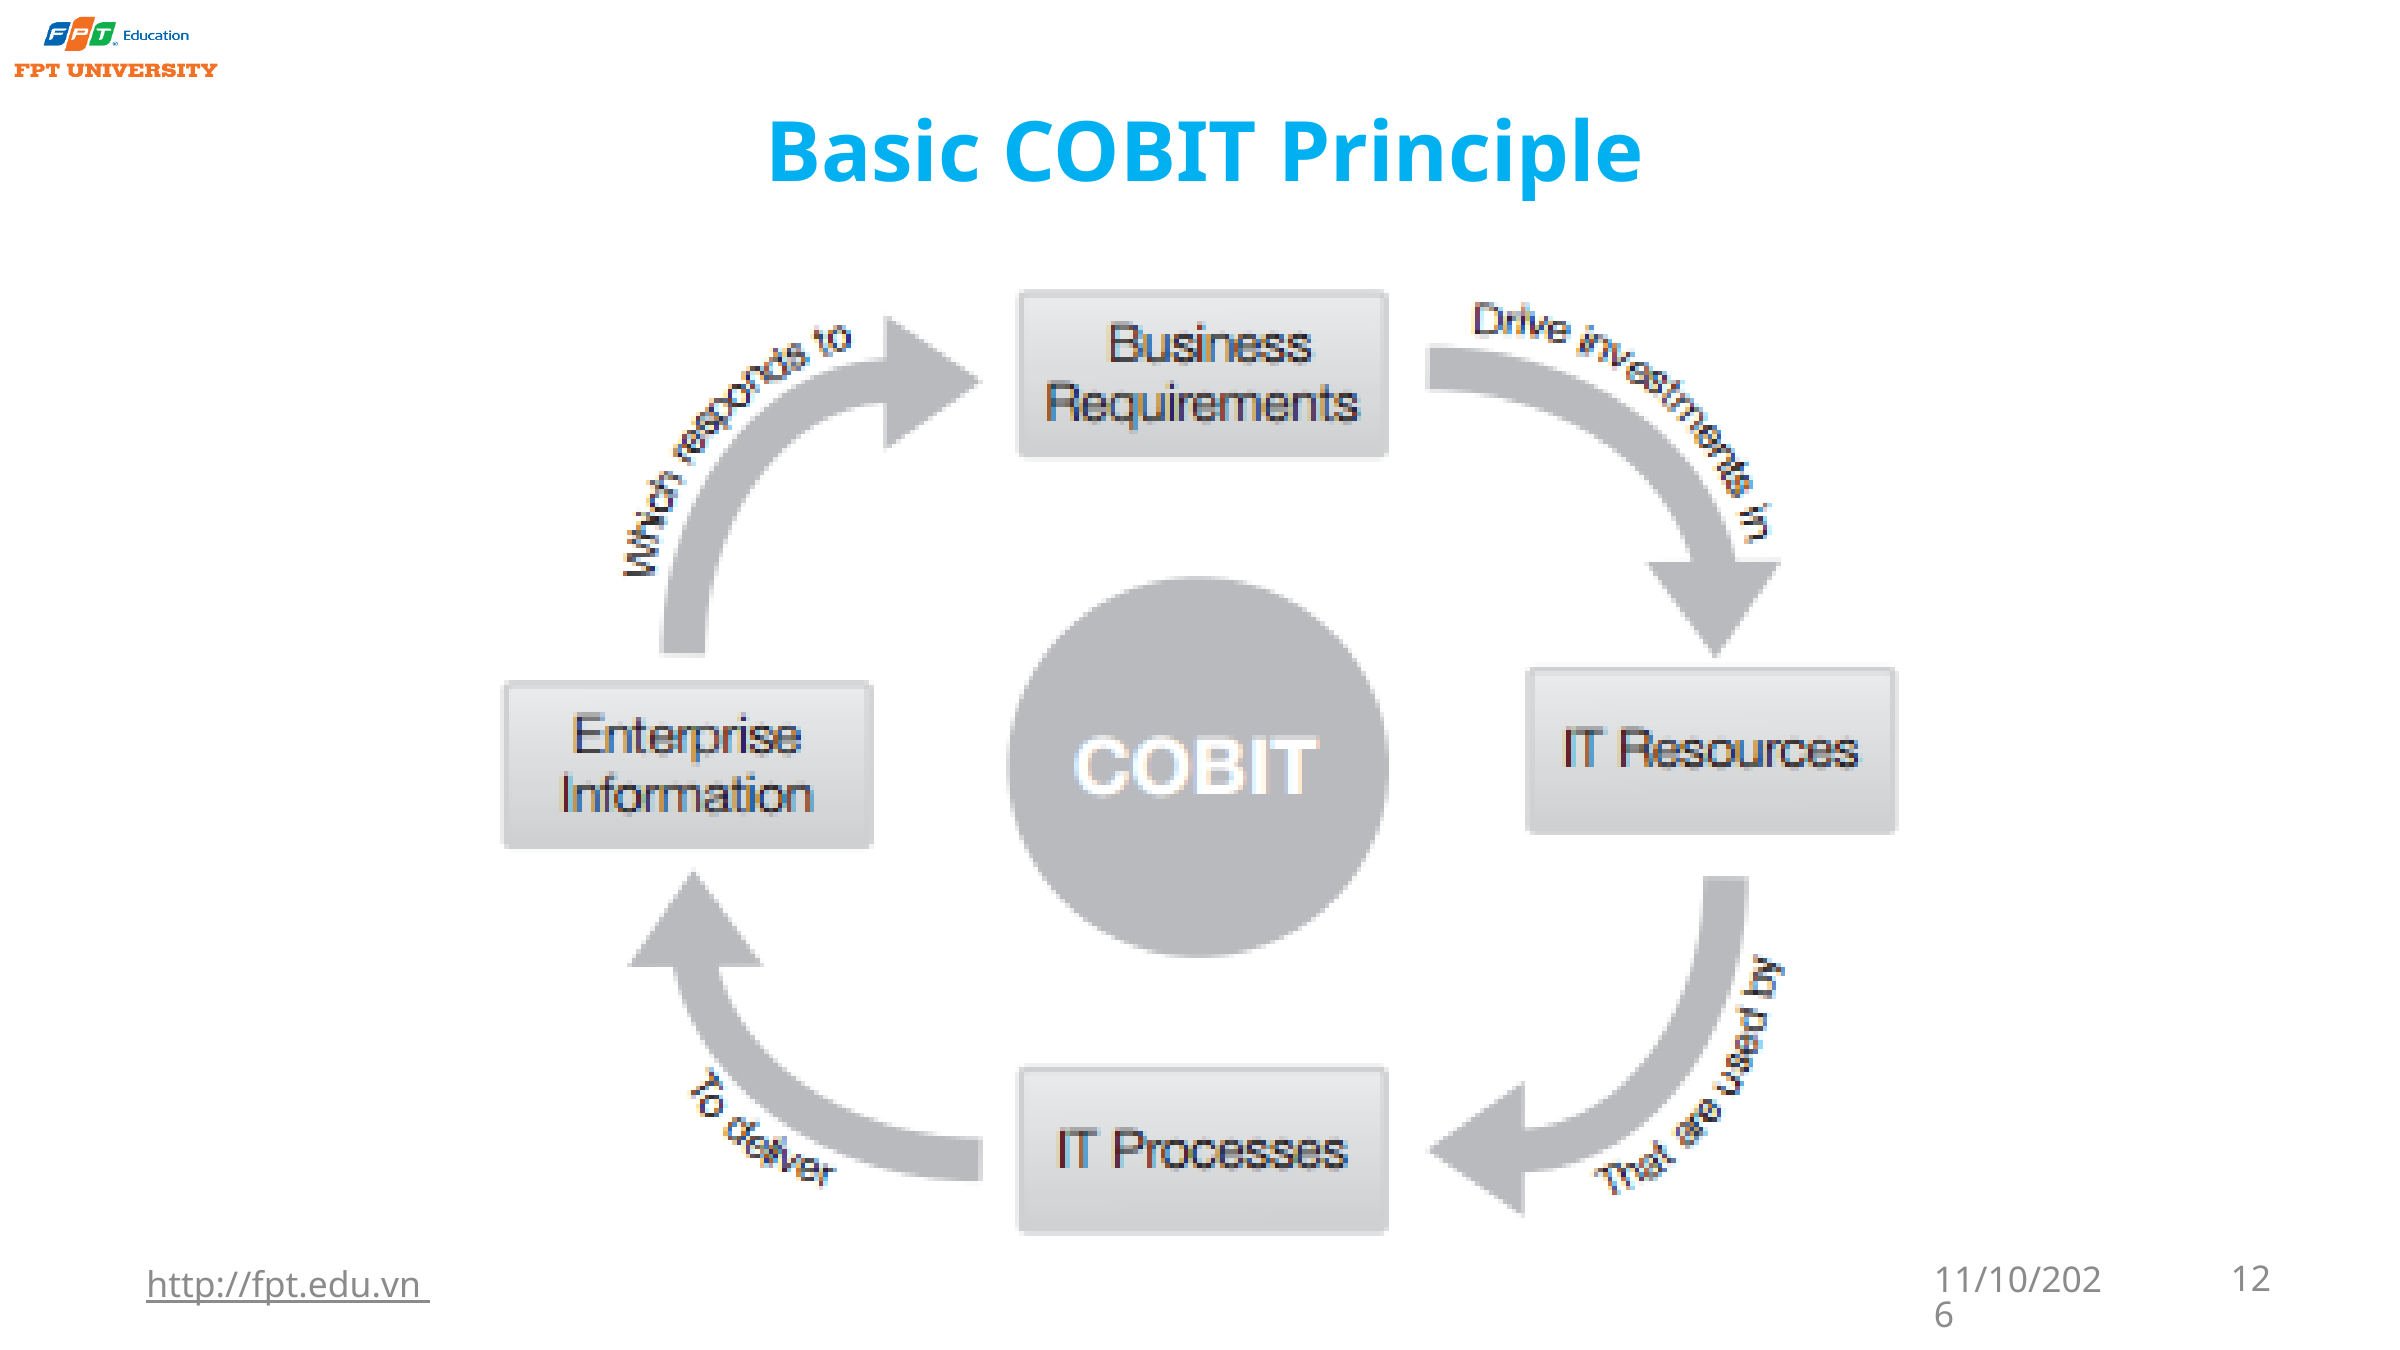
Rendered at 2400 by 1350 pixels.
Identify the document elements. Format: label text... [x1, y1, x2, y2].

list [482, 270, 1918, 1251]
picture [0, 0, 225, 93]
footer http://fpt.edu.vn [125, 1250, 885, 1322]
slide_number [1912, 1250, 2138, 1313]
title Basic COBIT Principle [125, 36, 2285, 262]
slide_number 12 [2175, 1250, 2293, 1312]
